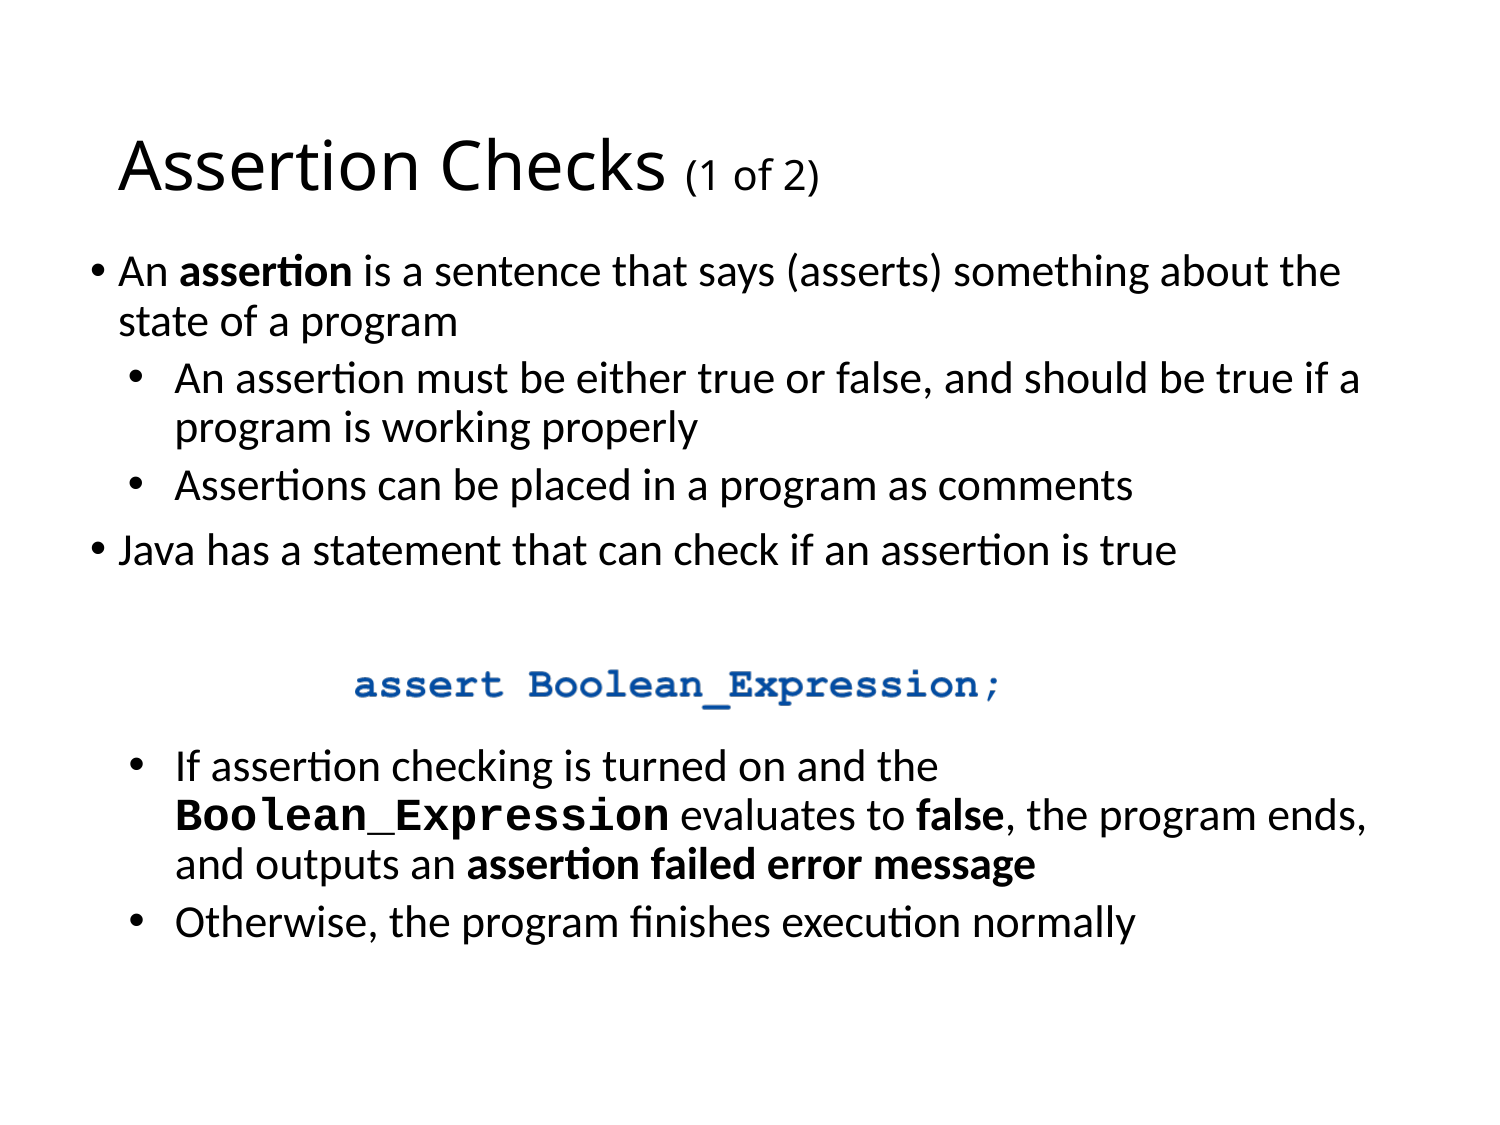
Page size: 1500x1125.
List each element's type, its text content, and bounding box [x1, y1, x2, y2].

list An assertion is a sentence that says (asserts) something about the state of a program An assertion must be either true or false, and should be true if a program is working properly Assertions can be placed in a program as comments Java has a statement that can check if an assertion is true [75, 239, 1426, 648]
list If assertion checking is turned on and the Boolean_Expression evaluates to false, the program ends, and outputs an assertion failed error message Otherwise, the program finishes execution normally [75, 734, 1426, 990]
picture [328, 647, 1029, 736]
title Assertion Checks (1 of 2) [103, 59, 1397, 239]
